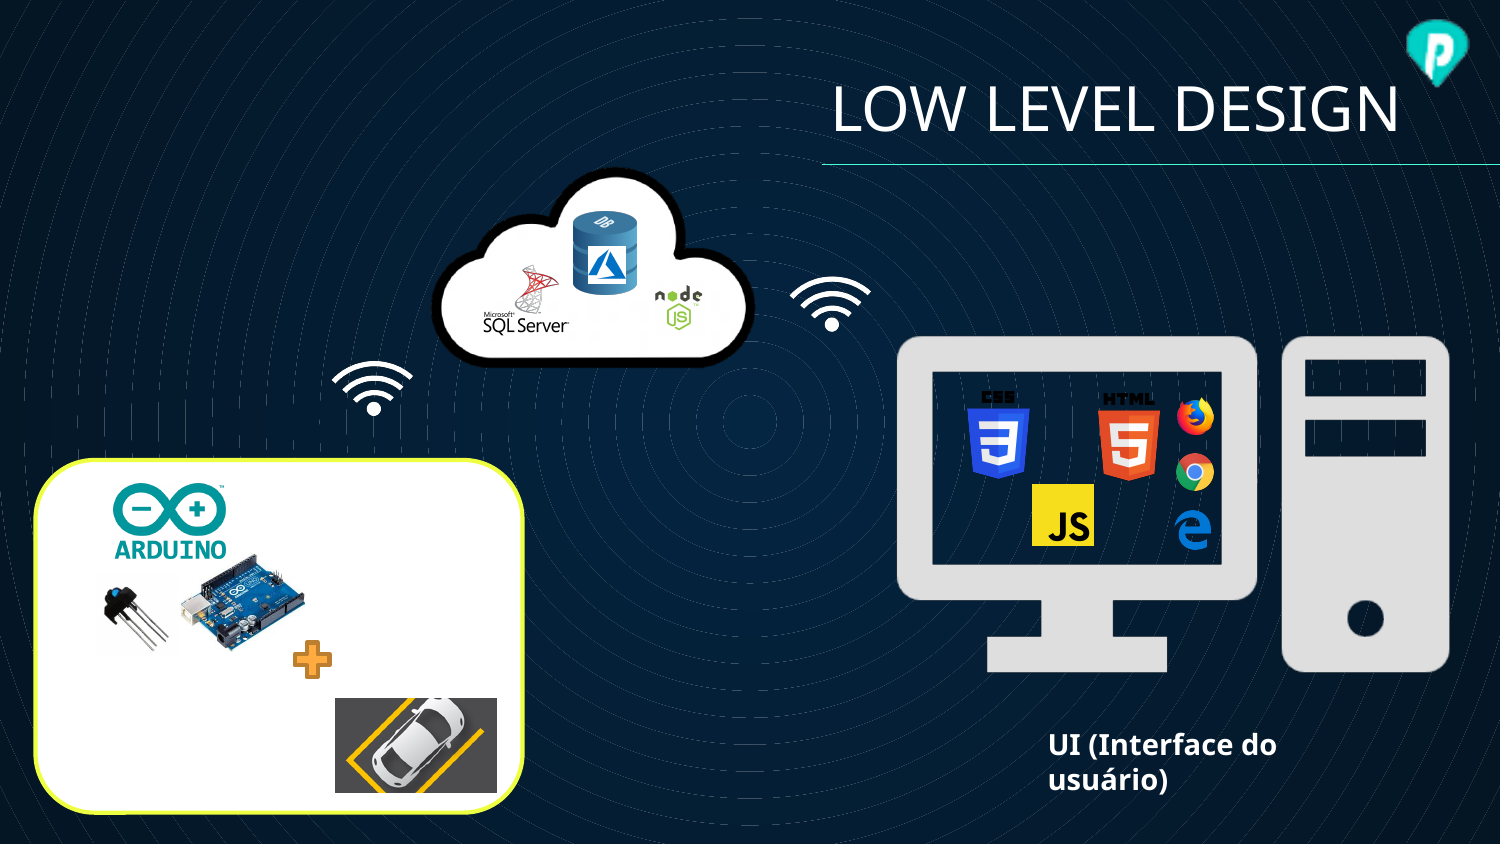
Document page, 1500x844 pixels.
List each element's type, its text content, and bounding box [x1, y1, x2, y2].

picture [335, 698, 497, 794]
picture [94, 482, 306, 659]
picture [1403, 18, 1477, 92]
title LOW LEVEL DESIGN [815, 60, 1448, 159]
text_box [33, 457, 525, 815]
picture [768, 216, 1463, 793]
text_box [293, 640, 332, 679]
picture [310, 159, 760, 441]
